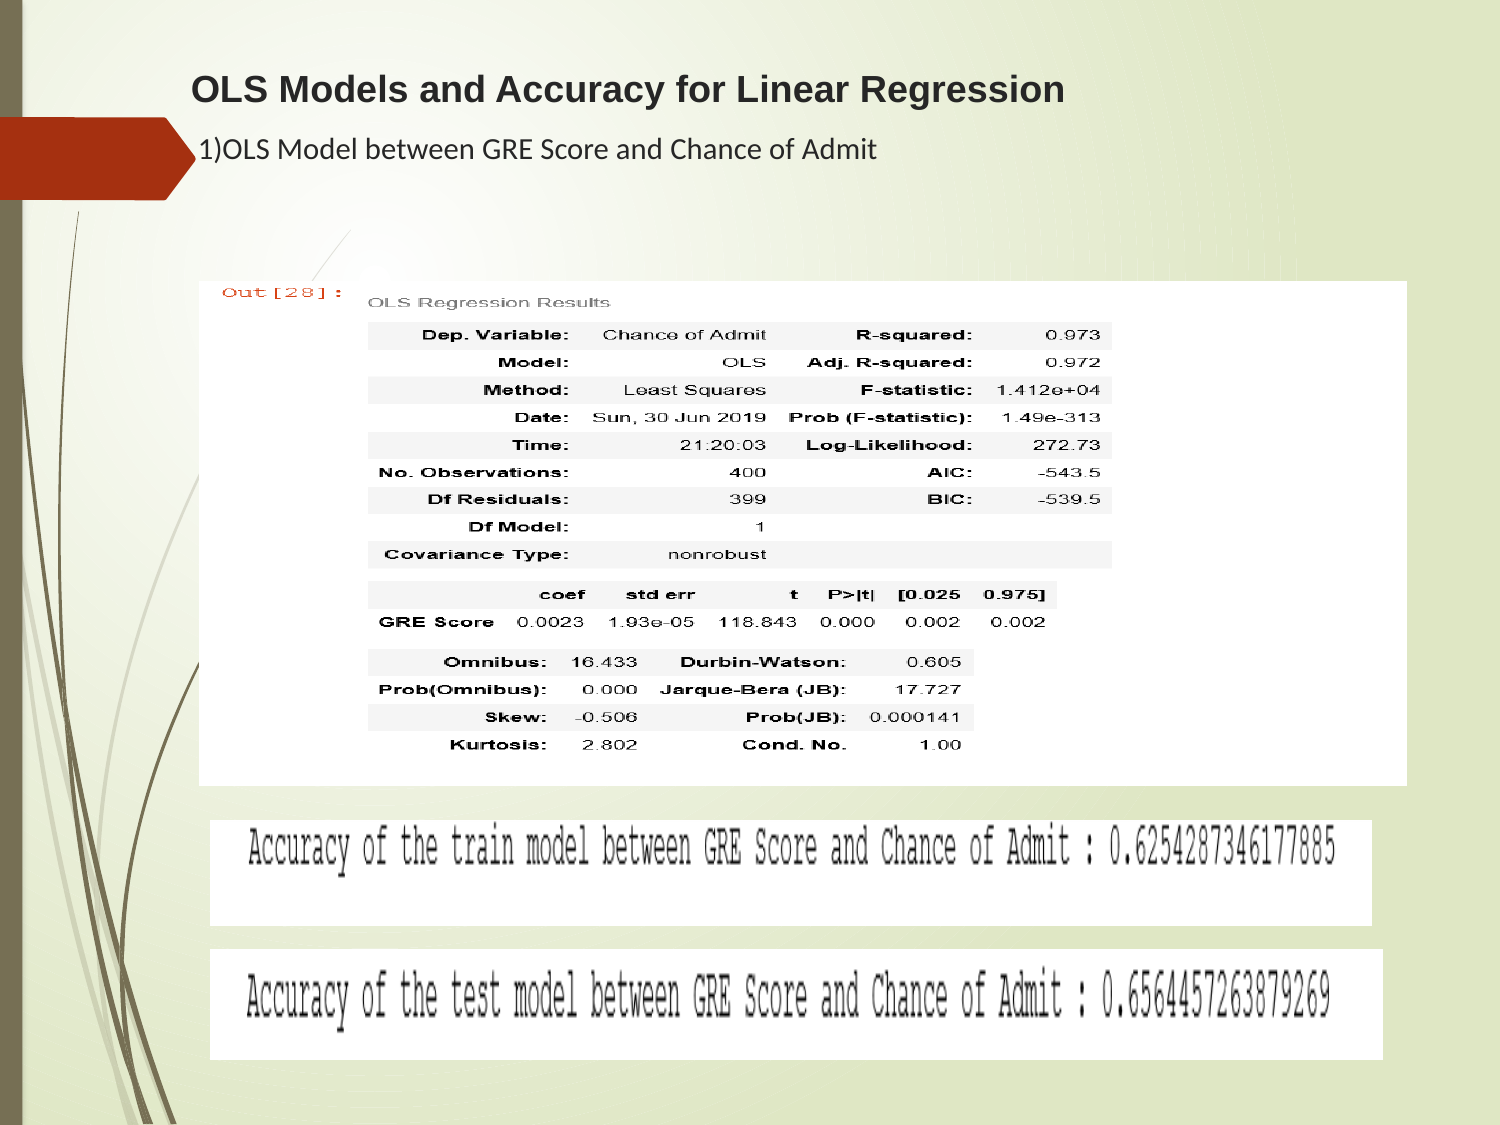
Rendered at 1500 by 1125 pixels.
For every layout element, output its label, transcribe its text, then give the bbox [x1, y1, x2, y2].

picture [210, 948, 1383, 1060]
picture [210, 820, 1372, 926]
title OLS Models and Accuracy for Linear Regression 1)OLS Model between GRE Score and Chance of Admit [175, 35, 1416, 1055]
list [198, 280, 1407, 786]
